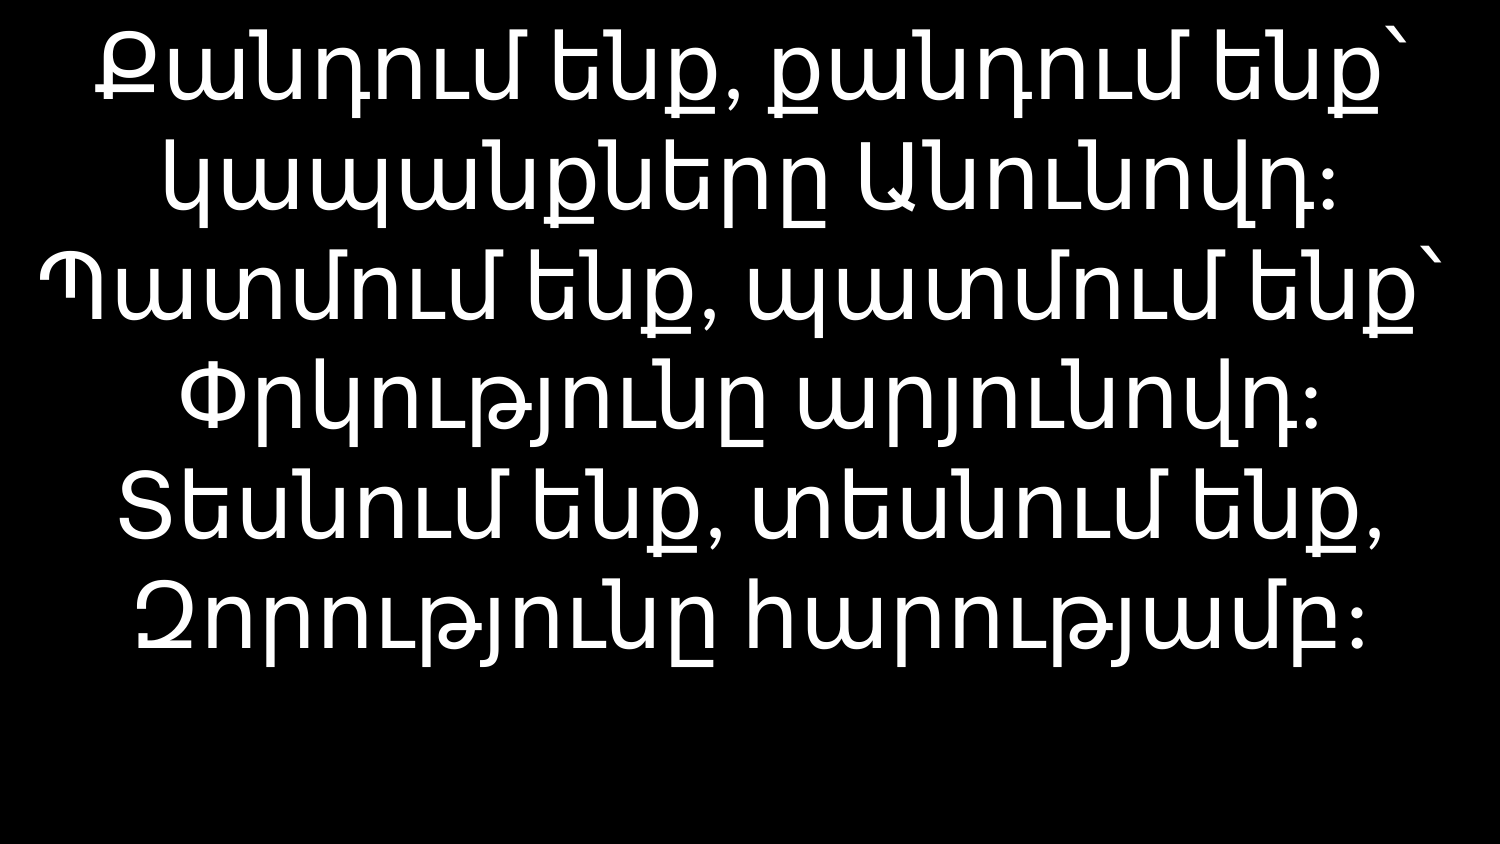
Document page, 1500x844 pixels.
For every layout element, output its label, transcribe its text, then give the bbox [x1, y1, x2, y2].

title Քանդում ենք, քանդում ենք՝ կապանքները Անունովդ: Պատմում ենք, պատմում ենք՝ Փրկությունը արյունովդ: Տեսնում ենք, տեսնում ենք, Զորությունը հարությամբ: [0, 0, 1500, 844]
